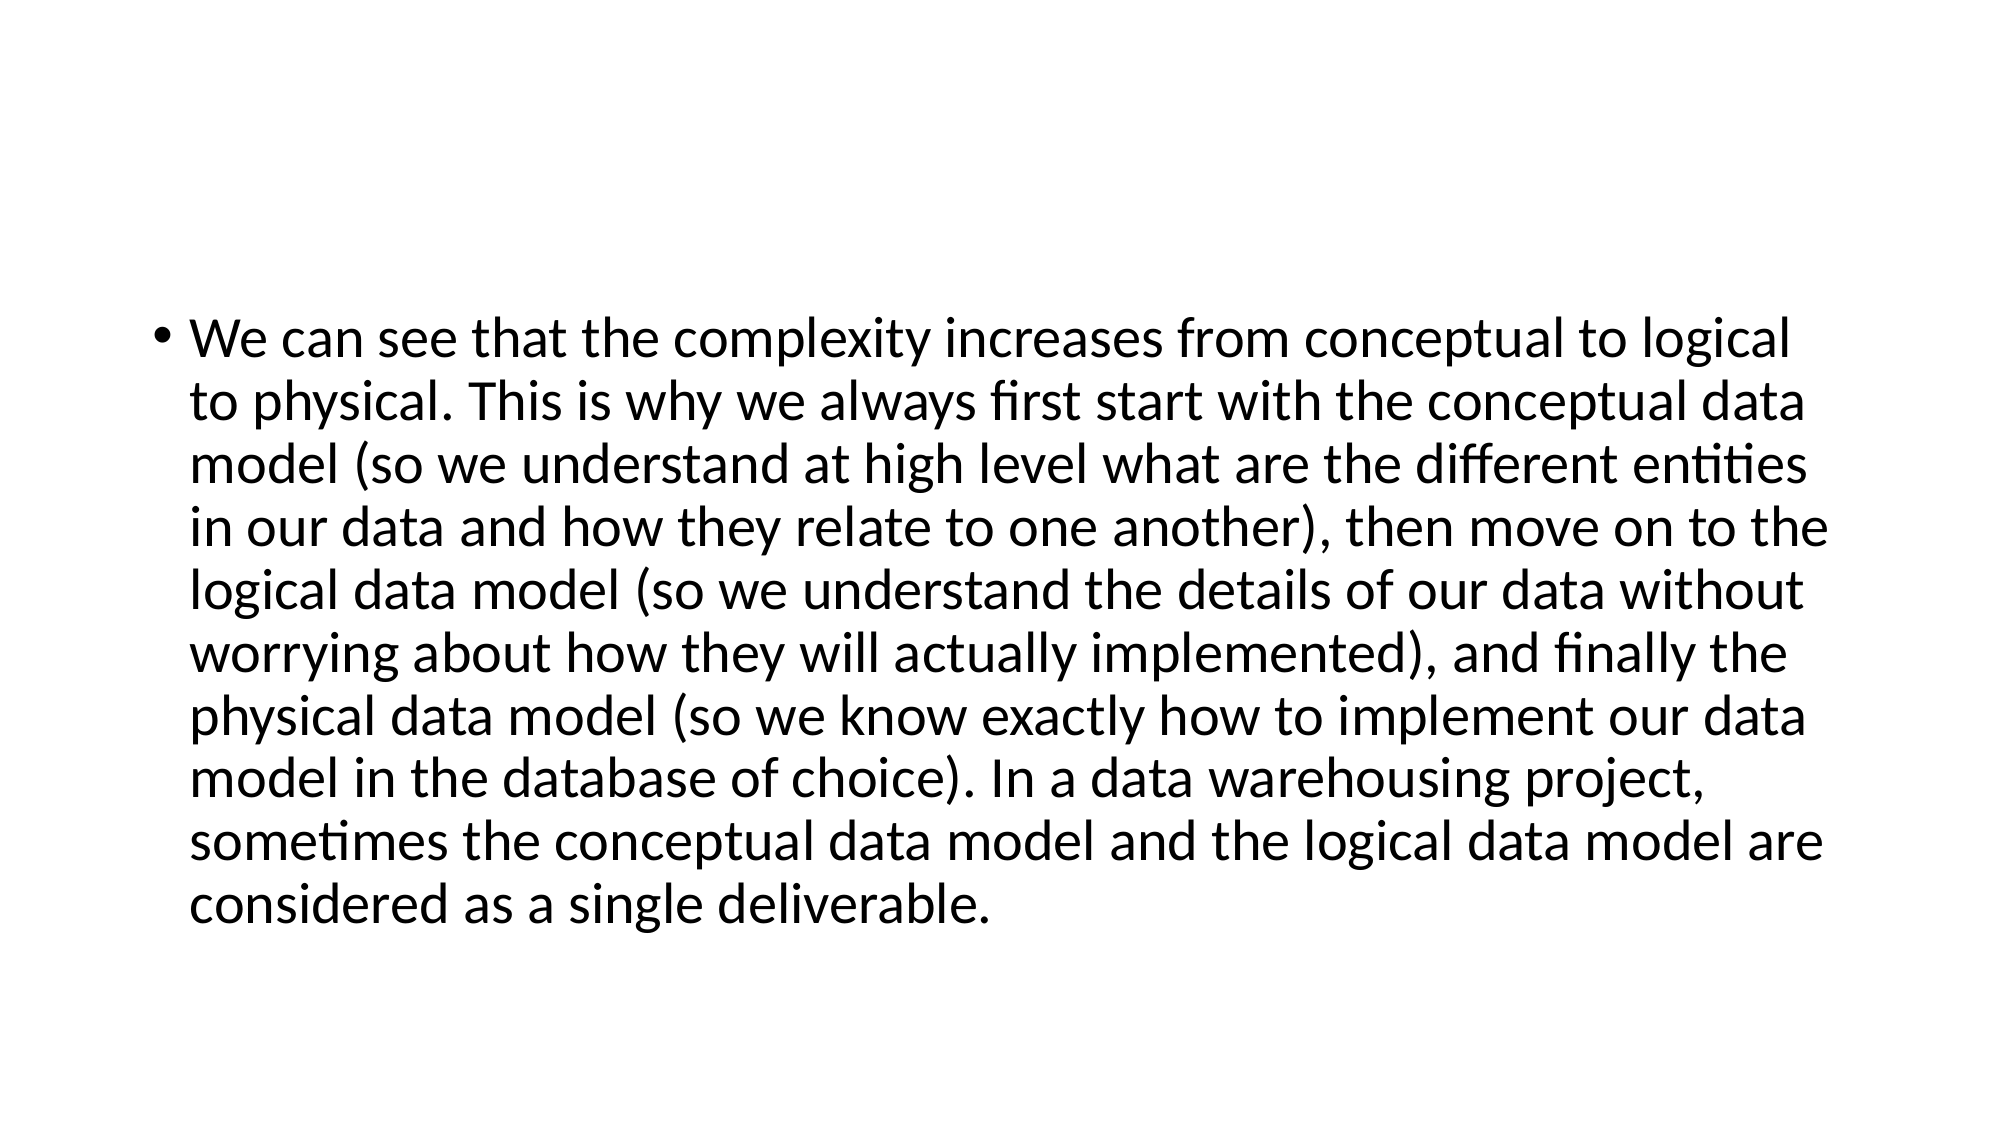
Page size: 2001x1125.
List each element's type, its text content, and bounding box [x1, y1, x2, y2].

list We can see that the complexity increases from conceptual to logical to physical. This is why we always first start with the conceptual data model (so we understand at high level what are the different entities in our data and how they relate to one another), then move on to the logical data model (so we understand the details of our data without worrying about how they will actually implemented), and finally the physical data model (so we know exactly how to implement our data model in the database of choice). In a data warehousing project, sometimes the conceptual data model and the logical data model are considered as a single deliverable. [137, 299, 1863, 1014]
